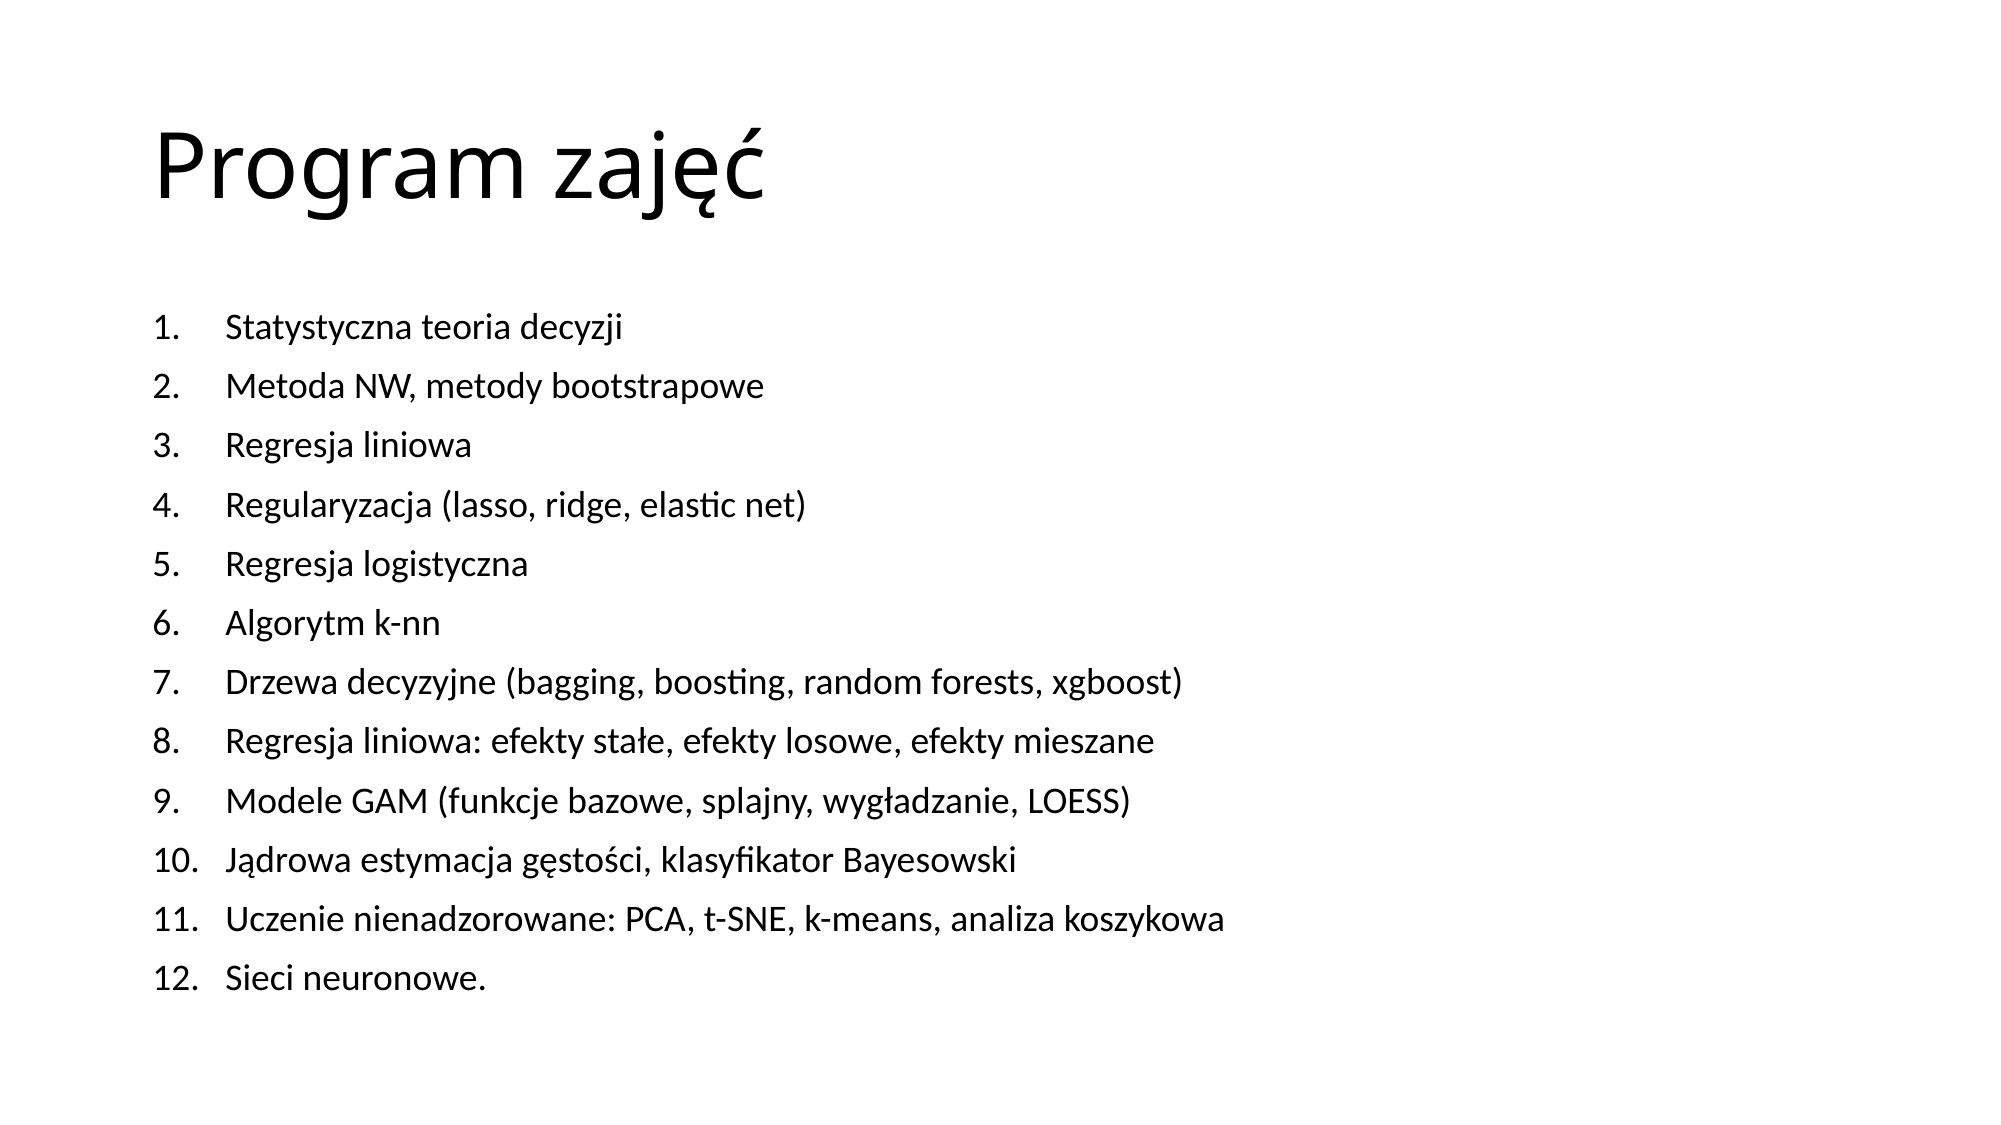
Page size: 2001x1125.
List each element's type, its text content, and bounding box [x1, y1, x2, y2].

list Statystyczna teoria decyzji Metoda NW, metody bootstrapowe Regresja liniowa Regularyzacja (lasso, ridge, elastic net) Regresja logistyczna Algorytm k-nn Drzewa decyzyjne (bagging, boosting, random forests, xgboost) Regresja liniowa: efekty stałe, efekty losowe, efekty mieszane Modele GAM (funkcje bazowe, splajny, wygładzanie, LOESS) Jądrowa estymacja gęstości, klasyfikator Bayesowski Uczenie nienadzorowane: PCA, t-SNE, k-means, analiza koszykowa Sieci neuronowe. [137, 299, 1863, 1014]
title Program zajęć [137, 59, 1863, 278]
